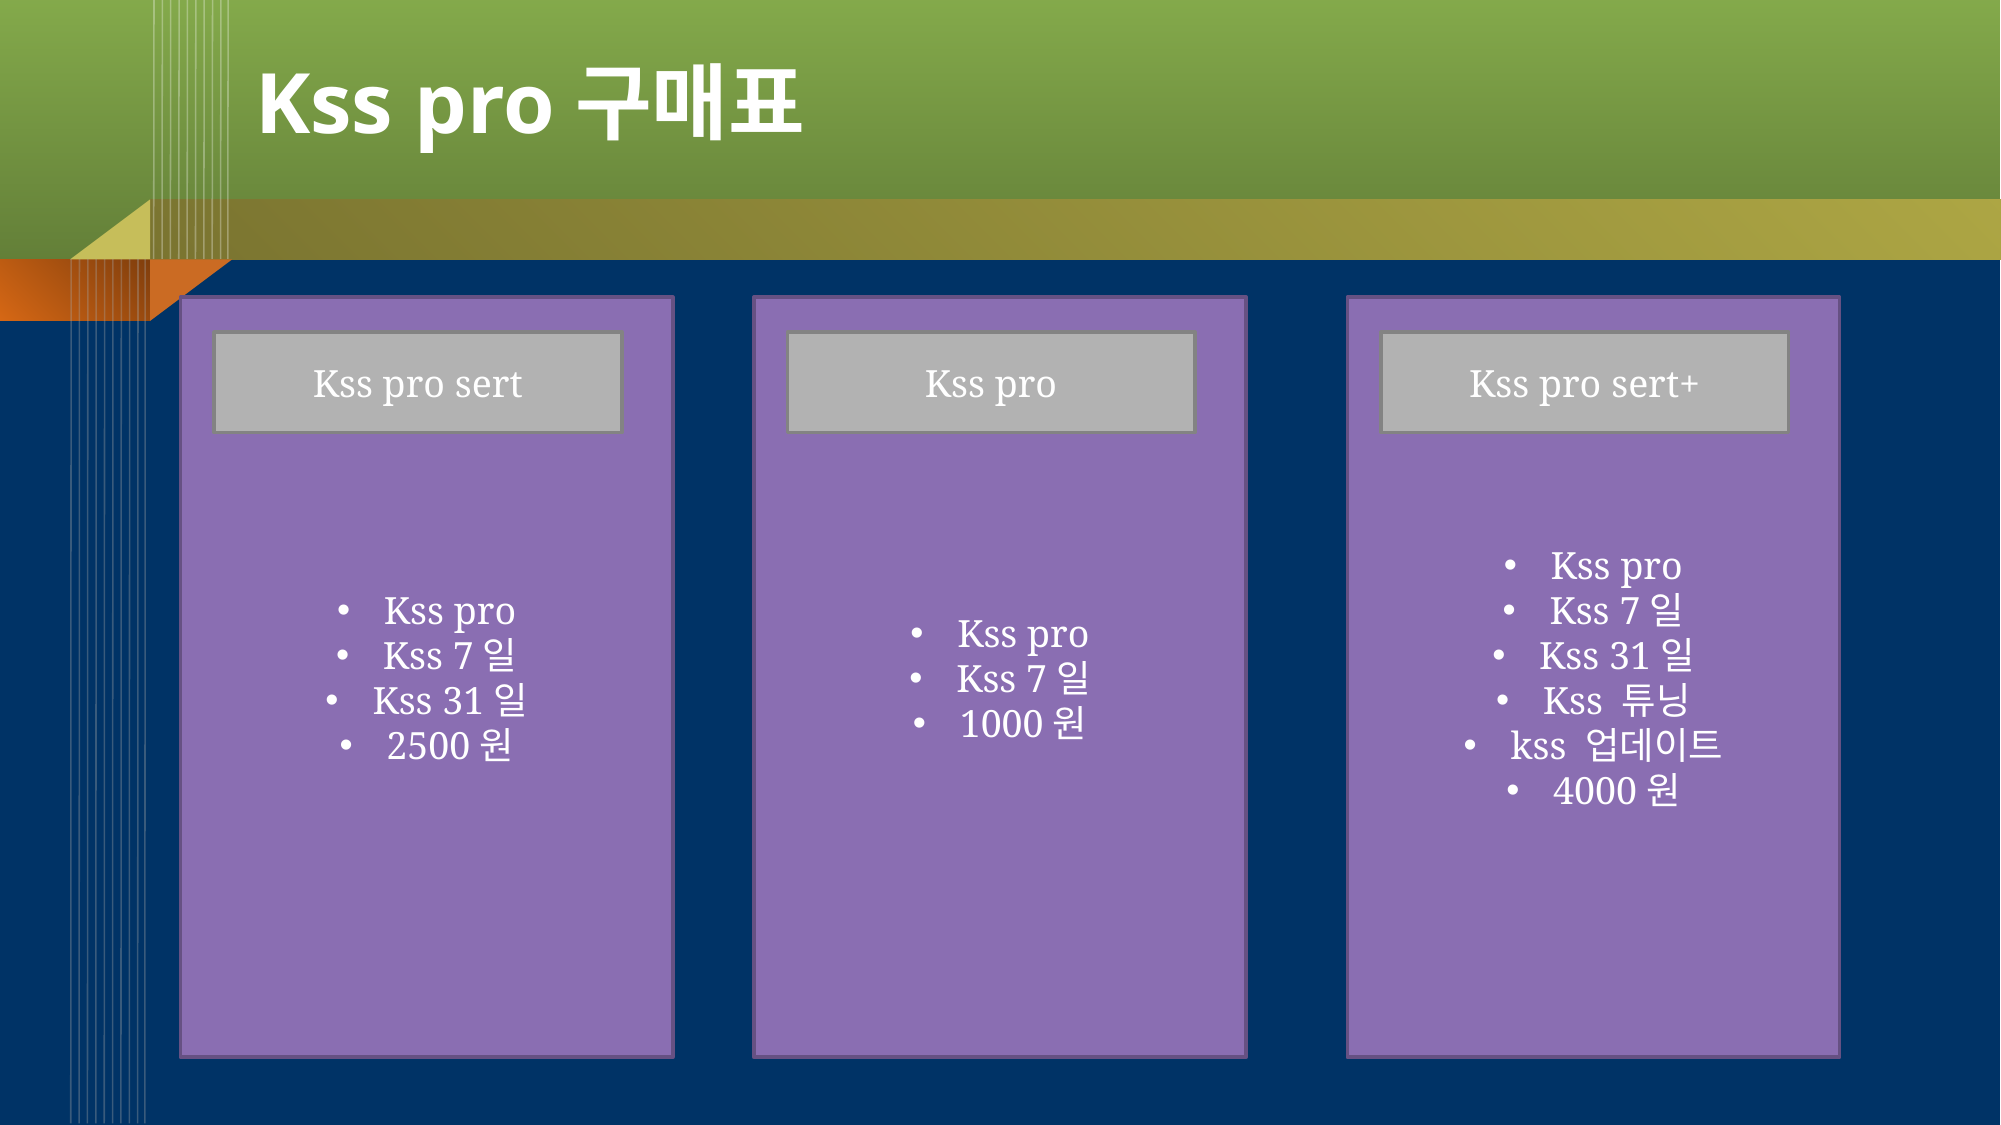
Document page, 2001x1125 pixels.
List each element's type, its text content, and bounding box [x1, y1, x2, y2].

text_box Kss pro sert+ [1379, 330, 1790, 434]
text_box Kss pro sert [212, 330, 624, 434]
title Kss pro구매표 [240, 6, 1916, 194]
text_box Kss pro Kss 7일 Kss 31일 2500원 [179, 295, 675, 1059]
text_box Kss pro Kss 7일 Kss 31일 Kss 튜닝 kss 업데이트 4000원 [1346, 295, 1841, 1059]
text_box Kss pro [786, 330, 1197, 434]
text_box Kss pro Kss 7일 1000원 [752, 295, 1248, 1059]
